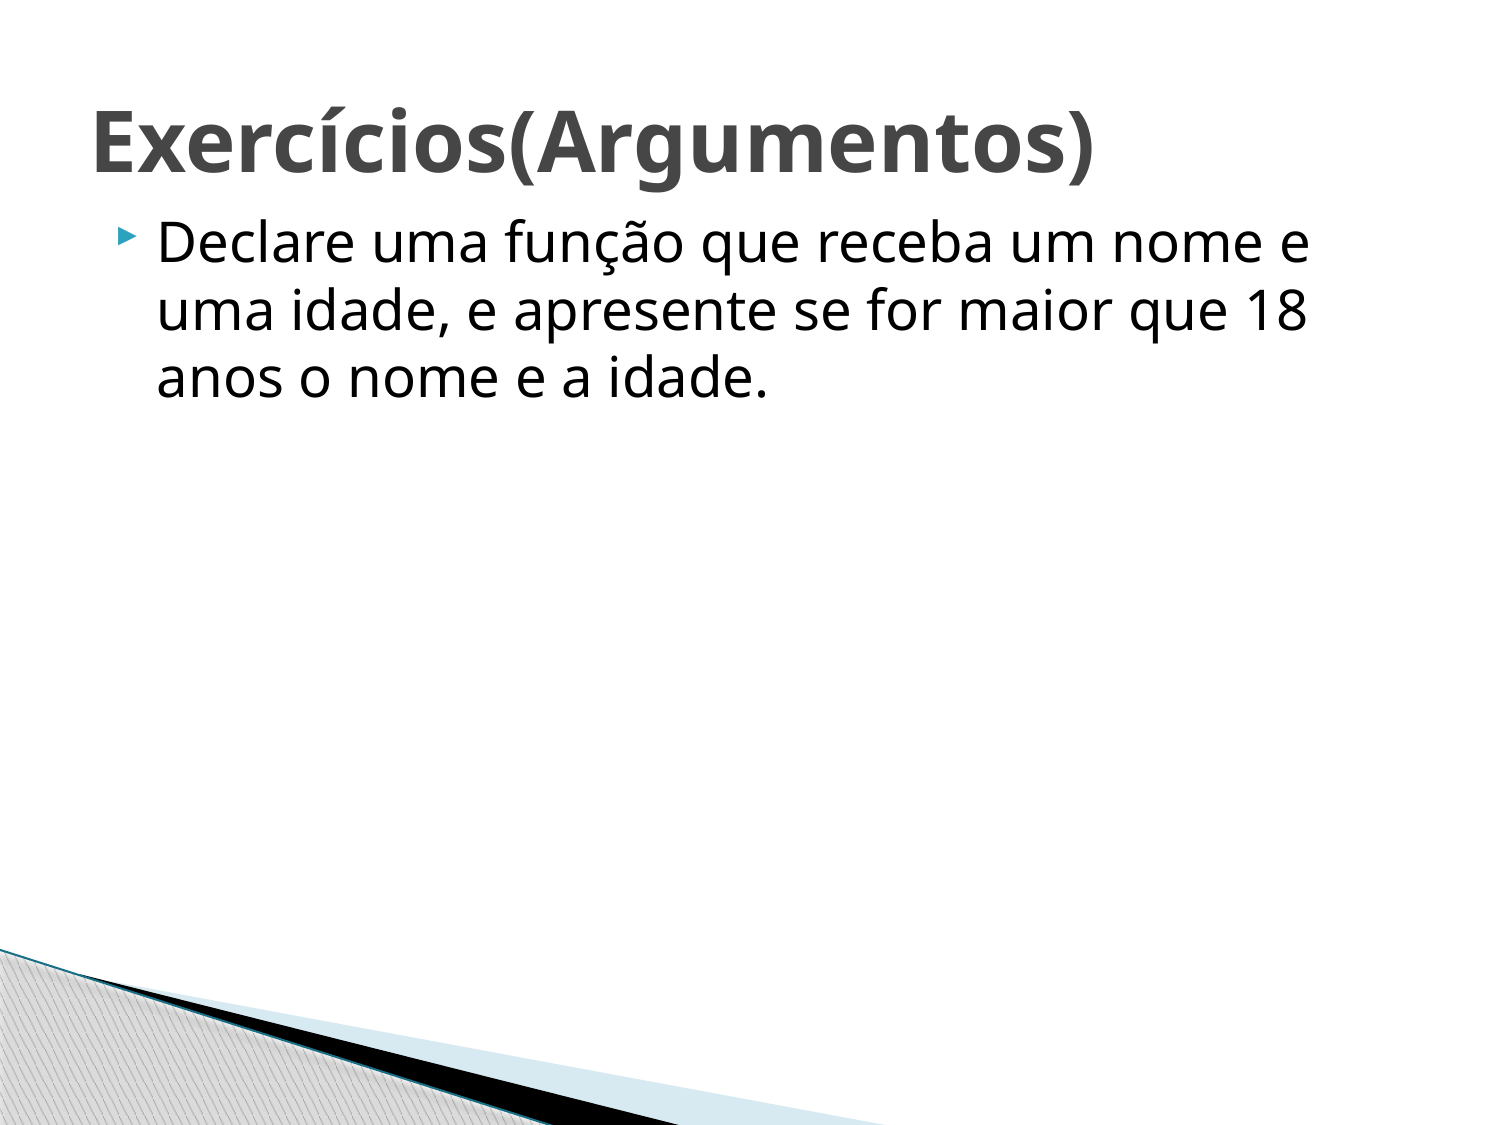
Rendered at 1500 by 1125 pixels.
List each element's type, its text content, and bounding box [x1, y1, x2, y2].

list Declare uma função que receba um nome e uma idade, e apresente se for maior que 18 anos o nome e a idade. [82, 199, 1432, 1032]
title Exercícios(Argumentos) [75, 45, 1425, 233]
